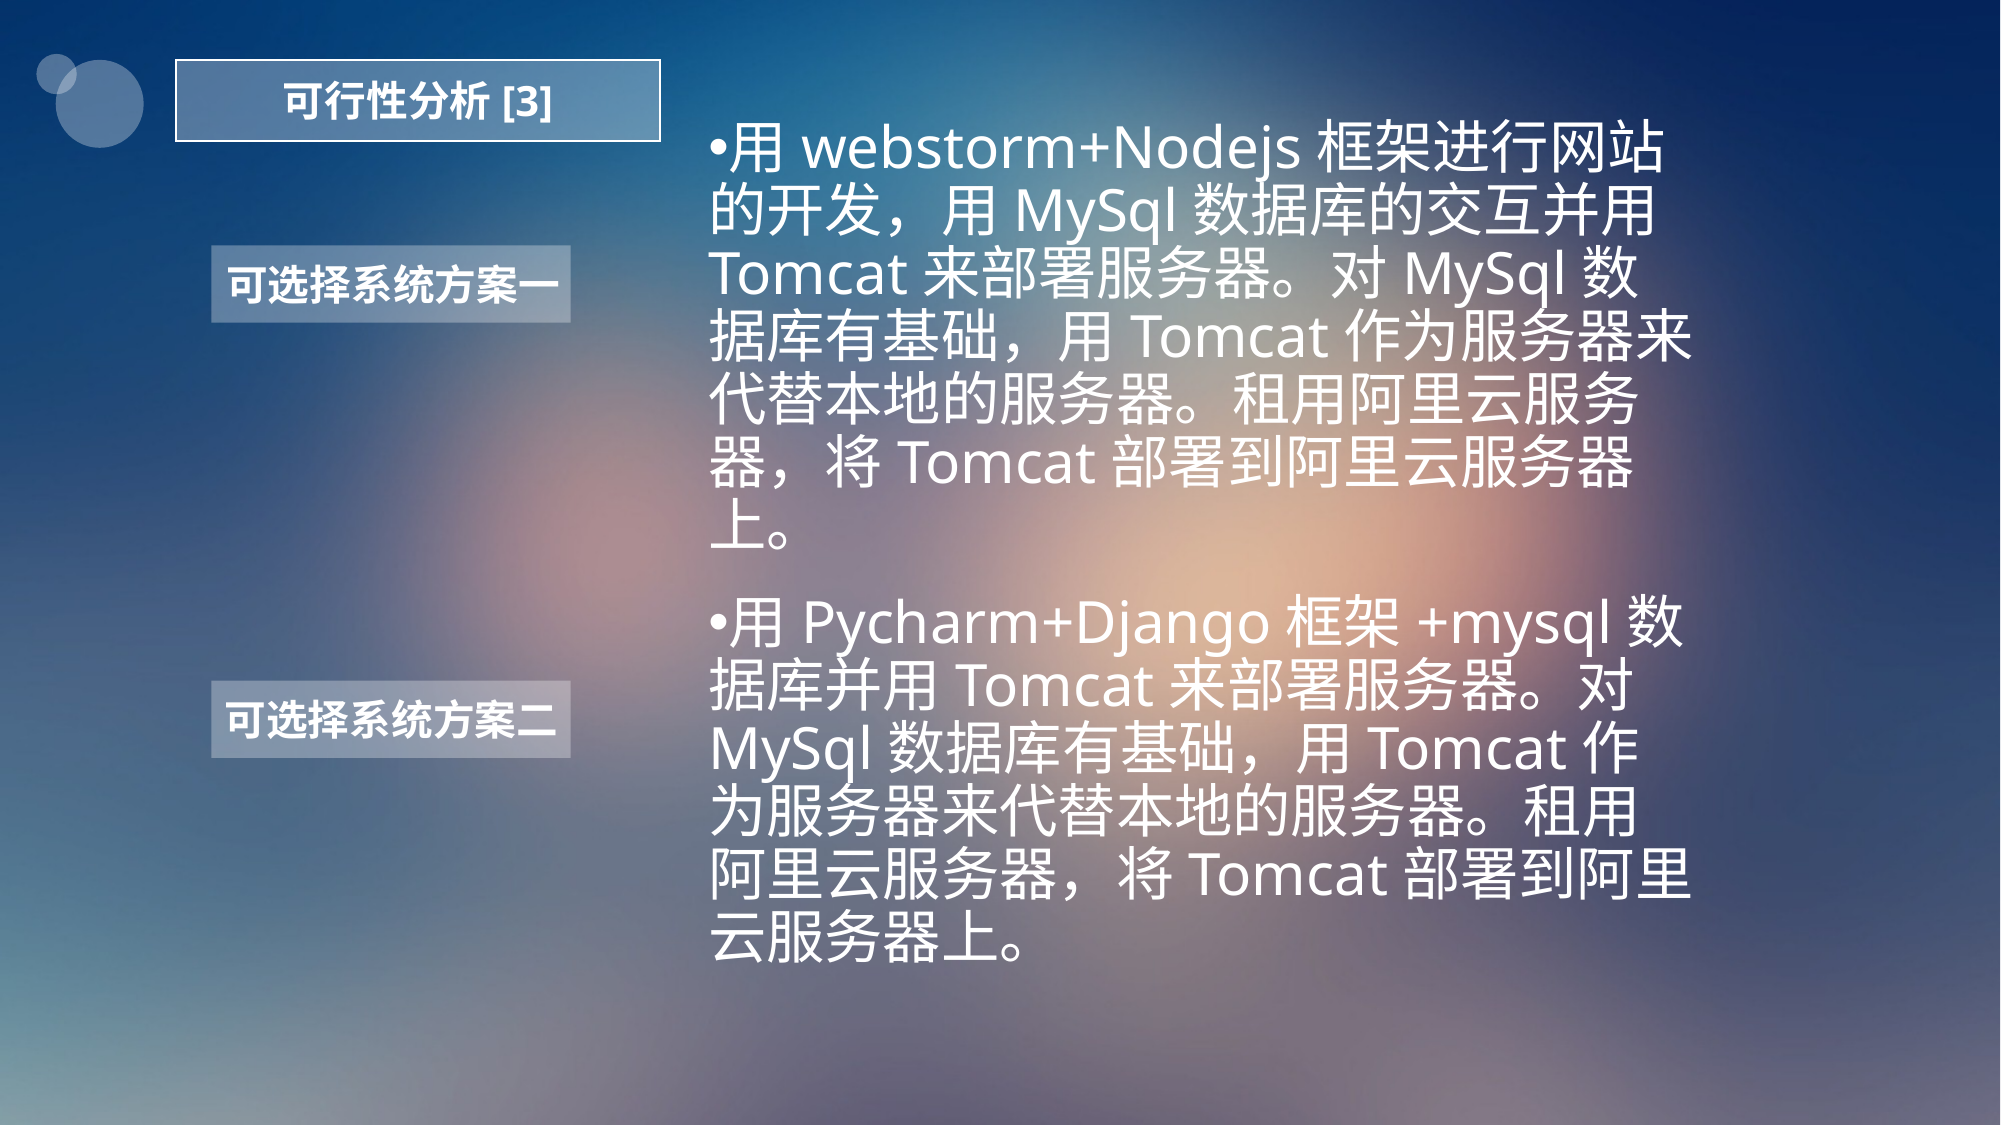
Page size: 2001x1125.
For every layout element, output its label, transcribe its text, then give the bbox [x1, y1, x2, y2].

text_box [211, 316, 571, 323]
text_box 用webstorm+Nodejs框架进行网站的开发，用MySql数据库的交互并用Tomcat来部署服务器。对MySql数据库有基础，用Tomcat作为服务器来代替本地的服务器。租用阿里云服务器，将Tomcat部署到阿里云服务器上。 [693, 111, 1711, 567]
text_box 可选择系统方案一 [211, 251, 679, 316]
text_box [175, 59, 661, 67]
picture [0, 0, 2001, 1125]
text_box [211, 245, 571, 251]
text_box 可行性分析[3] [161, 67, 675, 133]
text_box 用Pycharm+Django框架+mysql数据库并用Tomcat来部署服务器。对MySql数据库有基础，用Tomcat作为服务器来代替本地的服务器。租用阿里云服务器，将Tomcat部署到阿里云服务器上。 [693, 586, 1711, 979]
text_box [211, 752, 571, 758]
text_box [36, 53, 144, 149]
text_box [175, 133, 661, 142]
text_box [211, 680, 571, 686]
text_box 可选择系统方案二 [209, 686, 616, 752]
